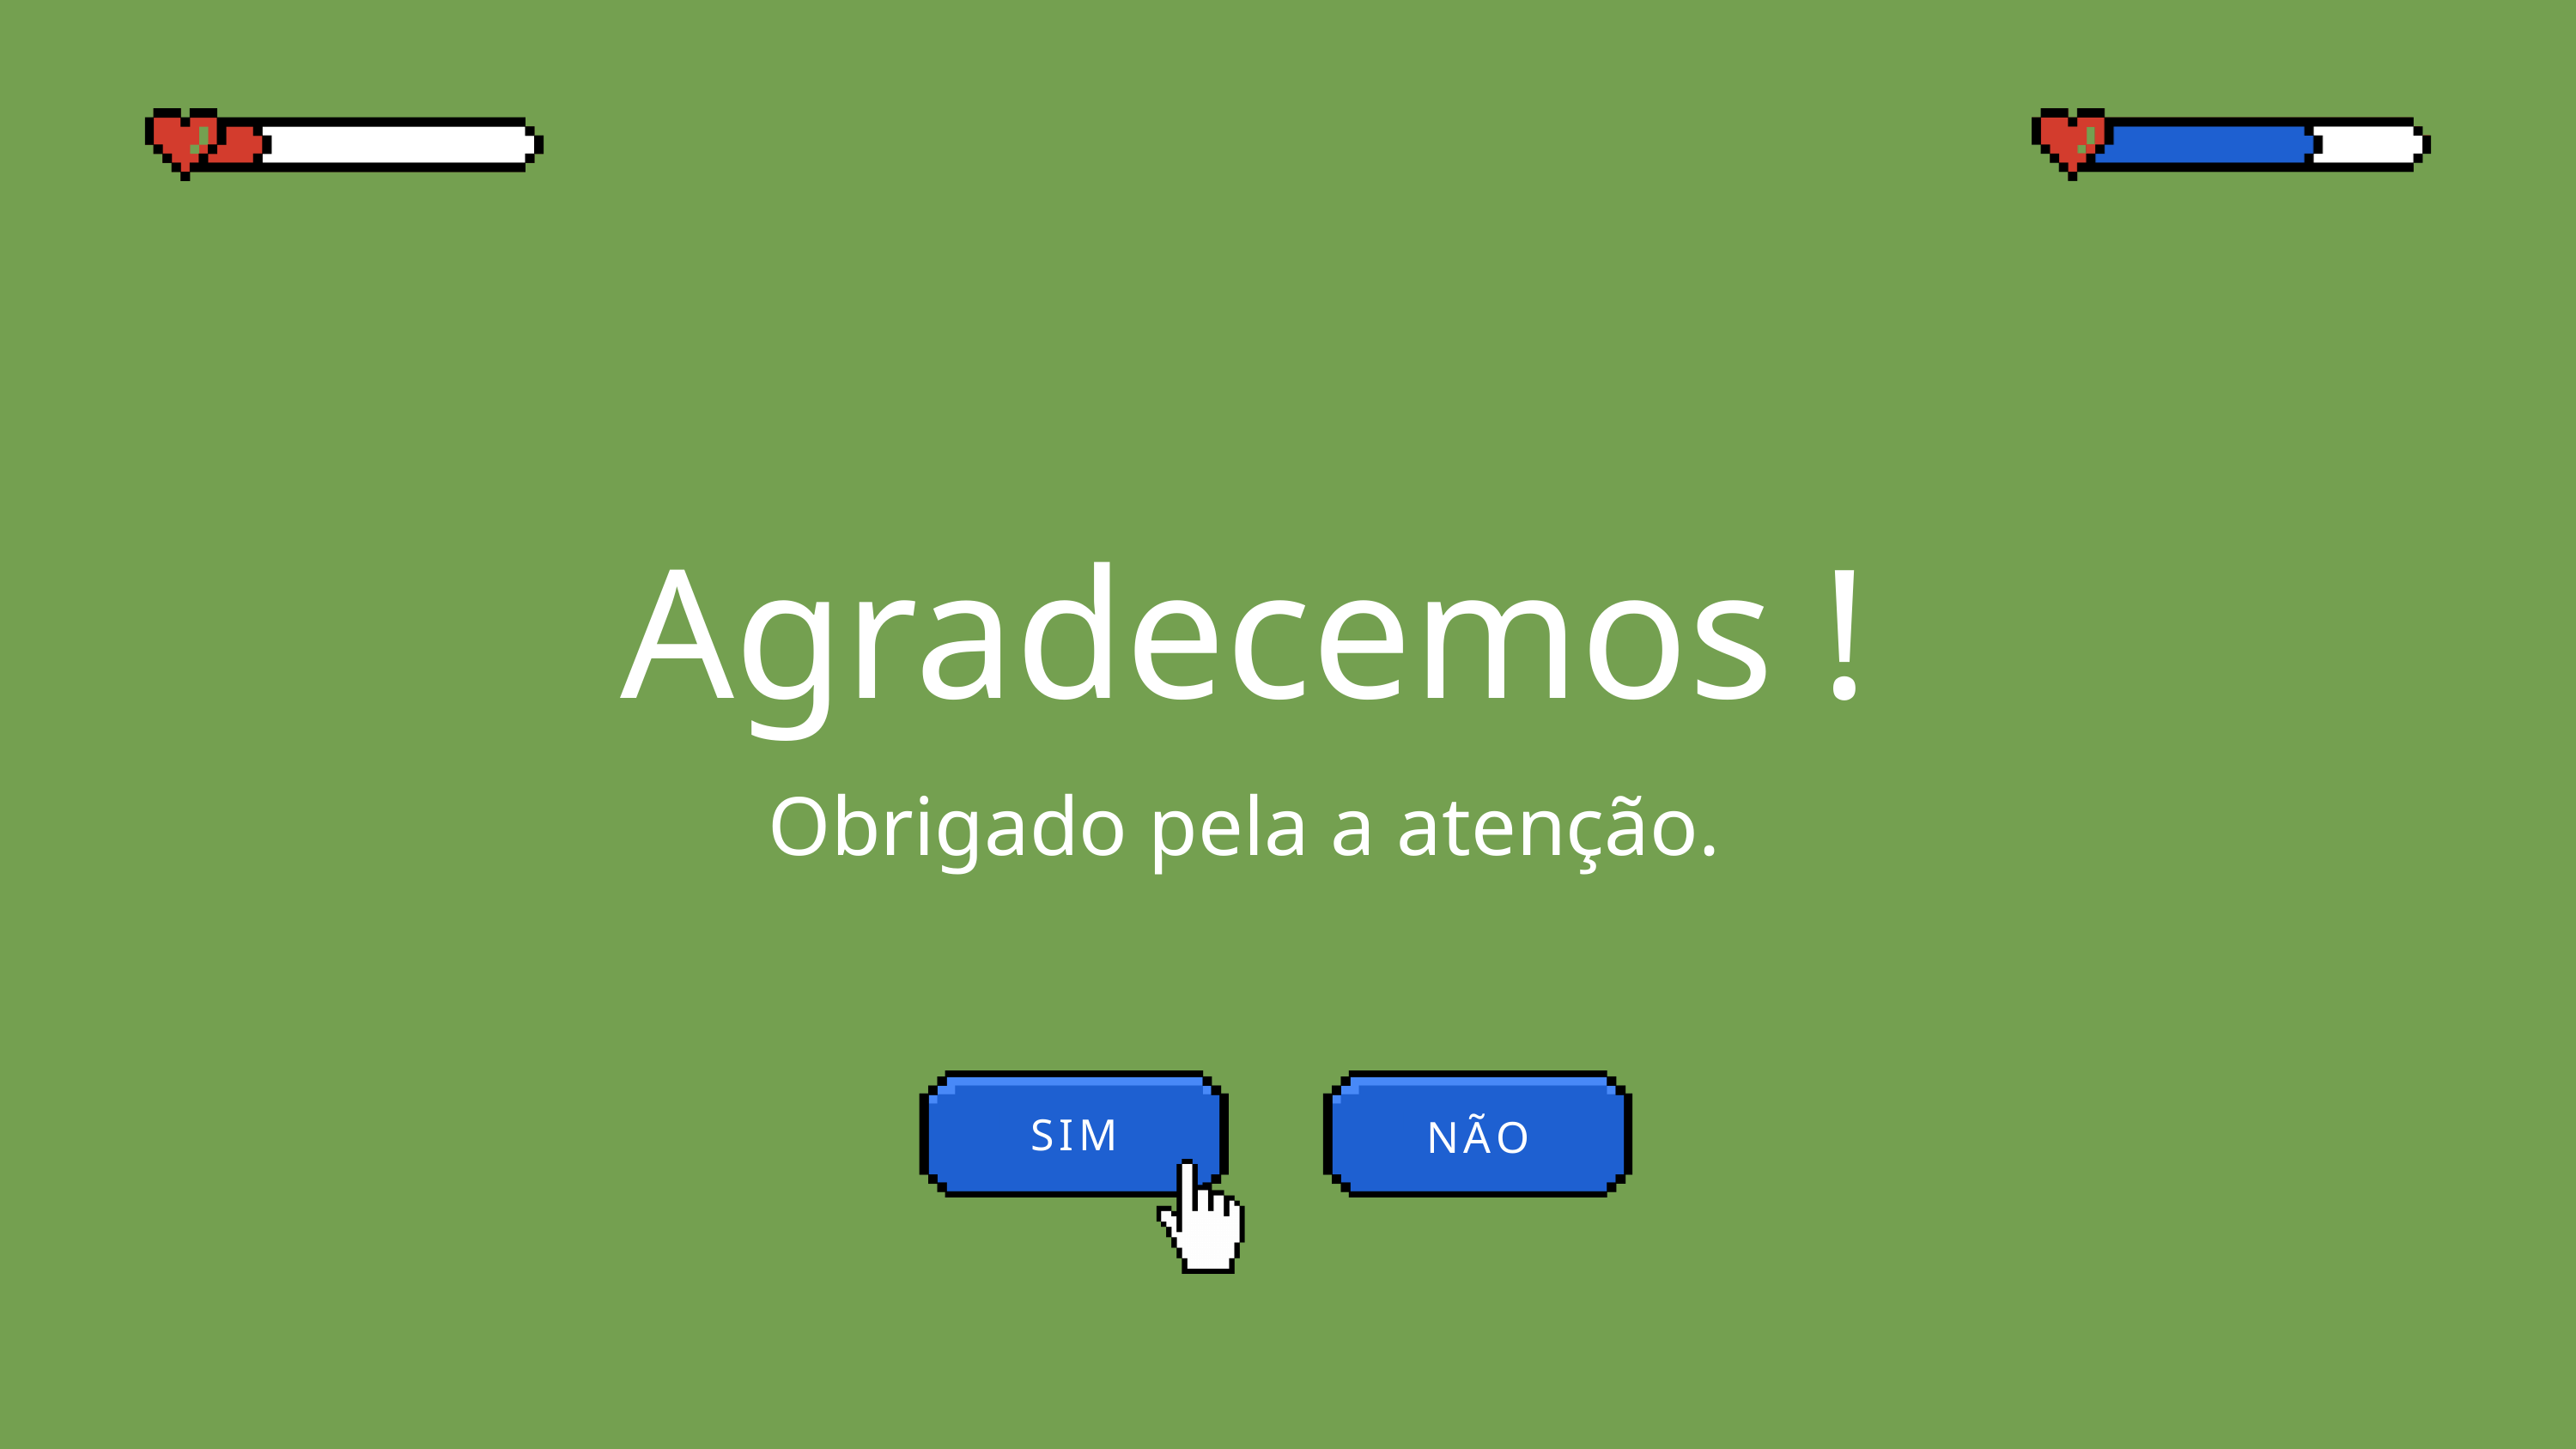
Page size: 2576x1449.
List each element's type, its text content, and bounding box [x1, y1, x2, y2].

text_box [1156, 1159, 1245, 1274]
text_box SIM [947, 1103, 1201, 1160]
text_box [1322, 1070, 1633, 1197]
text_box NÃO [1363, 1106, 1593, 1162]
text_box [527, 520, 1962, 867]
text_box [2032, 108, 2432, 181]
text_box [919, 1070, 1230, 1197]
text_box [144, 108, 544, 181]
